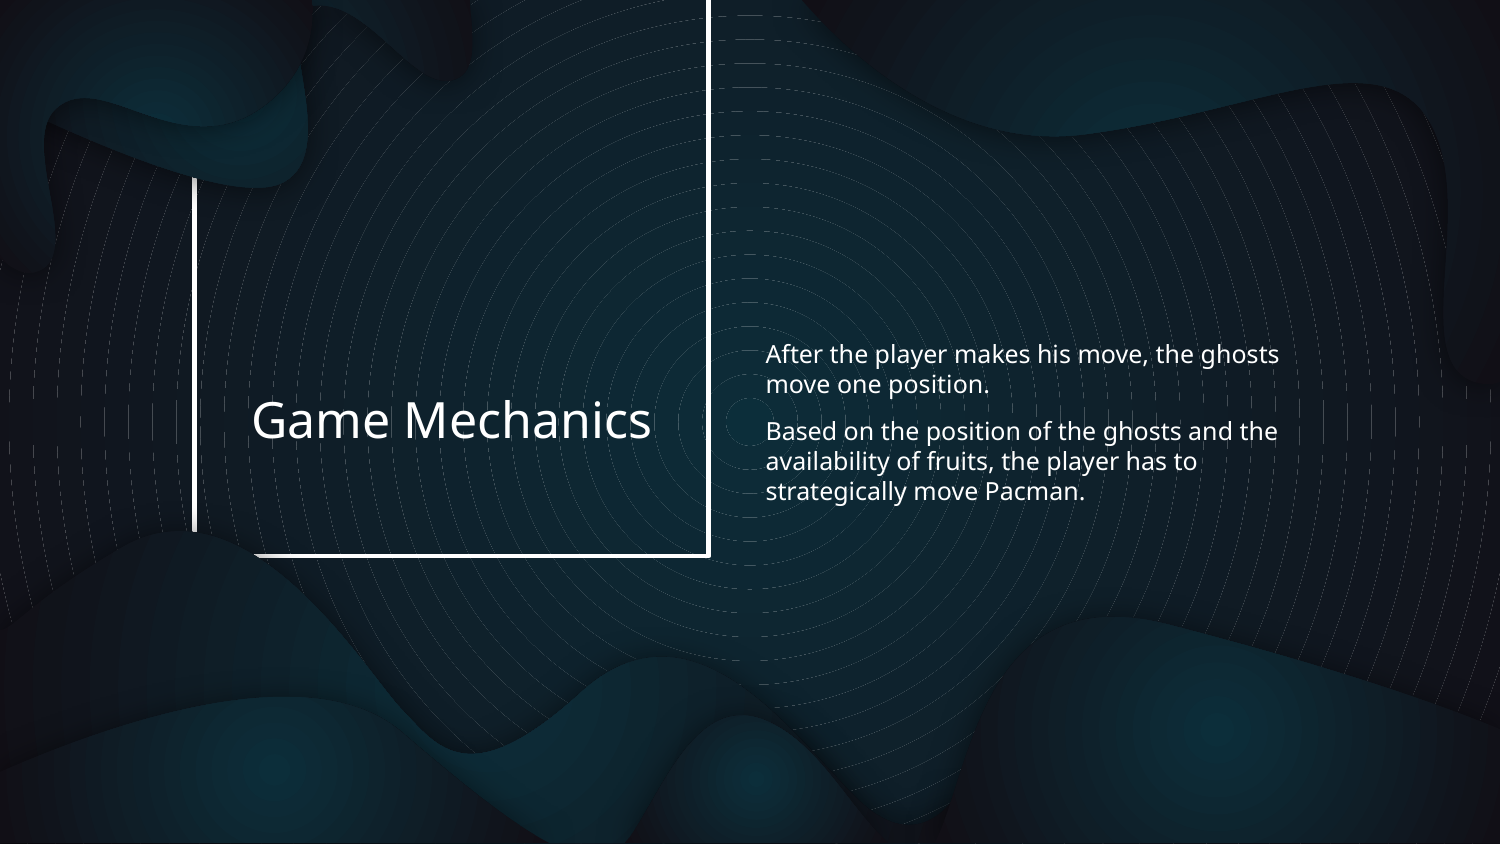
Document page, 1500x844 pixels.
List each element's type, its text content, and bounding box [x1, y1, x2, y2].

subtitle After the player makes his move, the ghosts move one position. Based on the position of the ghosts and the availability of fruits, the player has to strategically move Pacman. [754, 297, 1305, 546]
title Game Mechanics [145, 383, 664, 460]
